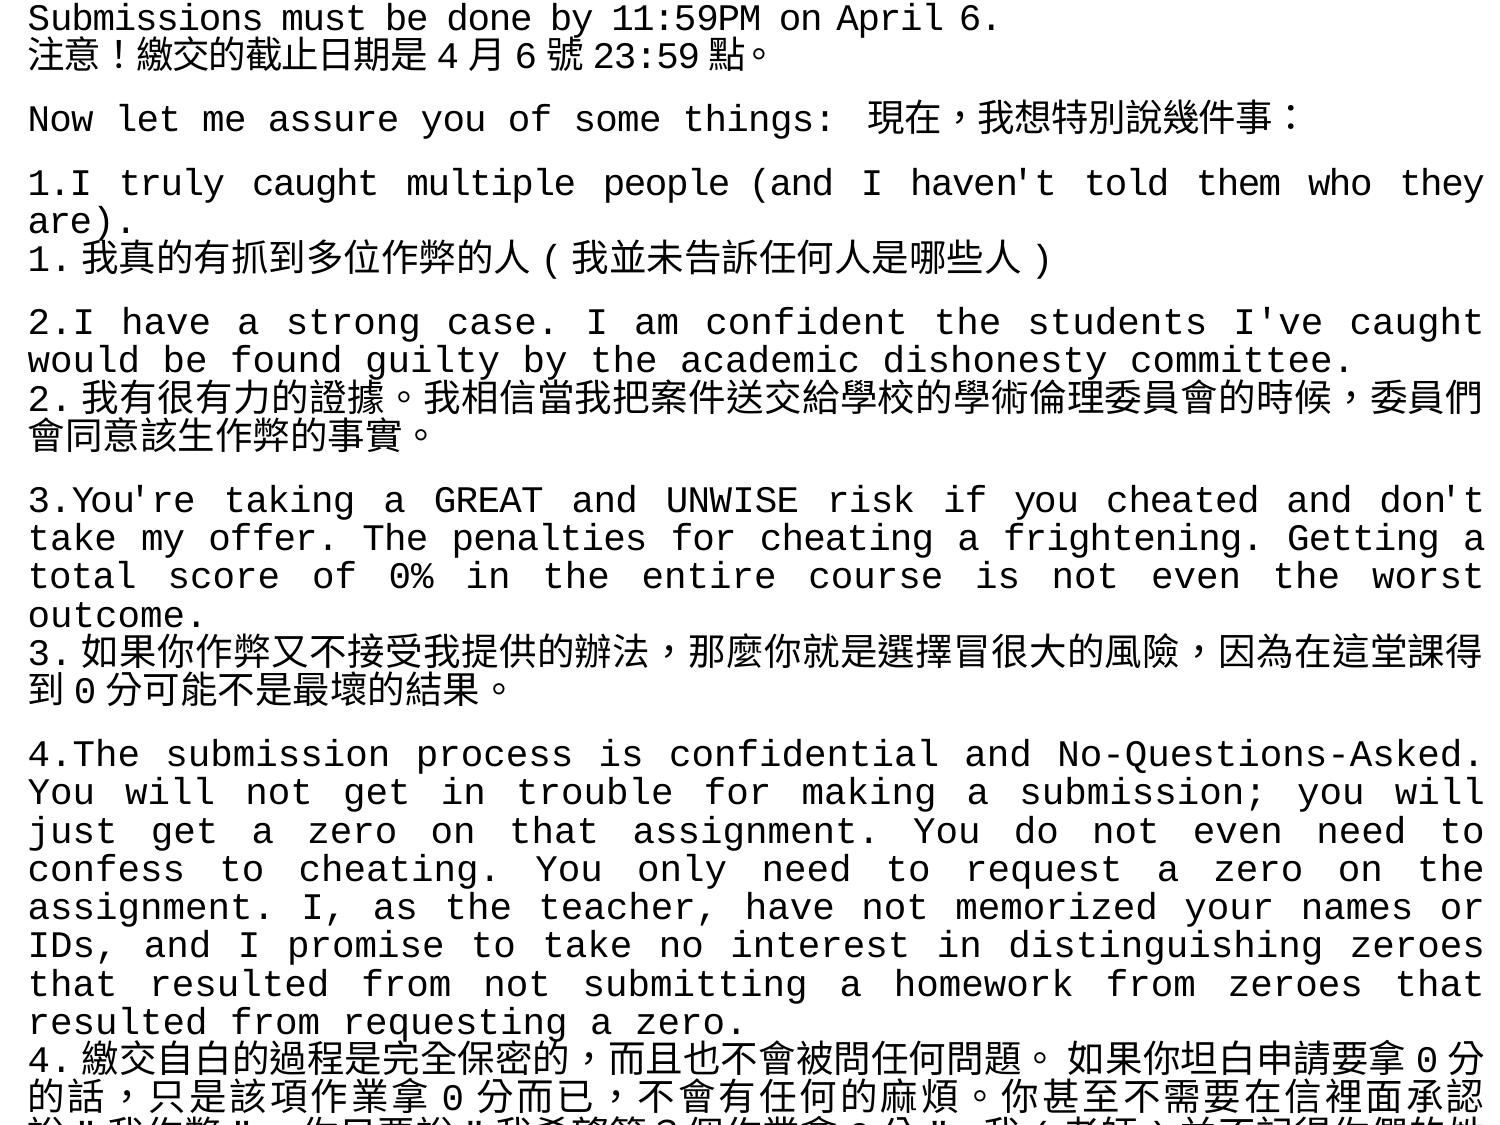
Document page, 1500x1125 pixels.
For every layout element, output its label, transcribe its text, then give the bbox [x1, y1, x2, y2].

list Submissions must be done by 11:59PM on April 6. 注意！繳交的截止日期是4月6號23:59點。 Now let me assure you of some things: 現在，我想特別說幾件事： 1.I truly caught multiple people (and I haven't told them who they are). 1.我真的有抓到多位作弊的人(我並未告訴任何人是哪些人) 2.I have a strong case. I am confident the students I've caught would be found guilty by the academic dishonesty committee. 2.我有很有力的證據。我相信當我把案件送交給學校的學術倫理委員會的時候，委員們會同意該生作弊的事實。 3.You're taking a GREAT and UNWISE risk if you cheated and don't take my offer. The penalties for cheating a frightening. Getting a total score of 0% in the entire course is not even the worst outcome. 3.如果你作弊又不接受我提供的辦法，那麼你就是選擇冒很大的風險，因為在這堂課得到0分可能不是最壞的結果。 4.The submission process is confidential and No-Questions-Asked. You will not get in trouble for making a submission; you will just get a zero on that assignment. You do not even need to confess to cheating. You only need to request a zero on the assignment. I, as the teacher, have not memorized your names or IDs, and I promise to take no interest in distinguishing zeroes that resulted from not submitting a homework from zeroes that resulted from requesting a zero. 4.繳交自白的過程是完全保密的，而且也不會被問任何問題。 如果你坦白申請要拿0分的話，只是該項作業拿0分而已，不會有任何的麻煩。你甚至不需要在信裡面承認說"我作弊"，你只要說"我希望第？個作業拿0分" 我(老師)並不記得你們的姓名和學號，我保證我沒興趣去區別哪個零分是作弊的零分、哪個零分是沒交作業的零分。 [12, 0, 1500, 1125]
